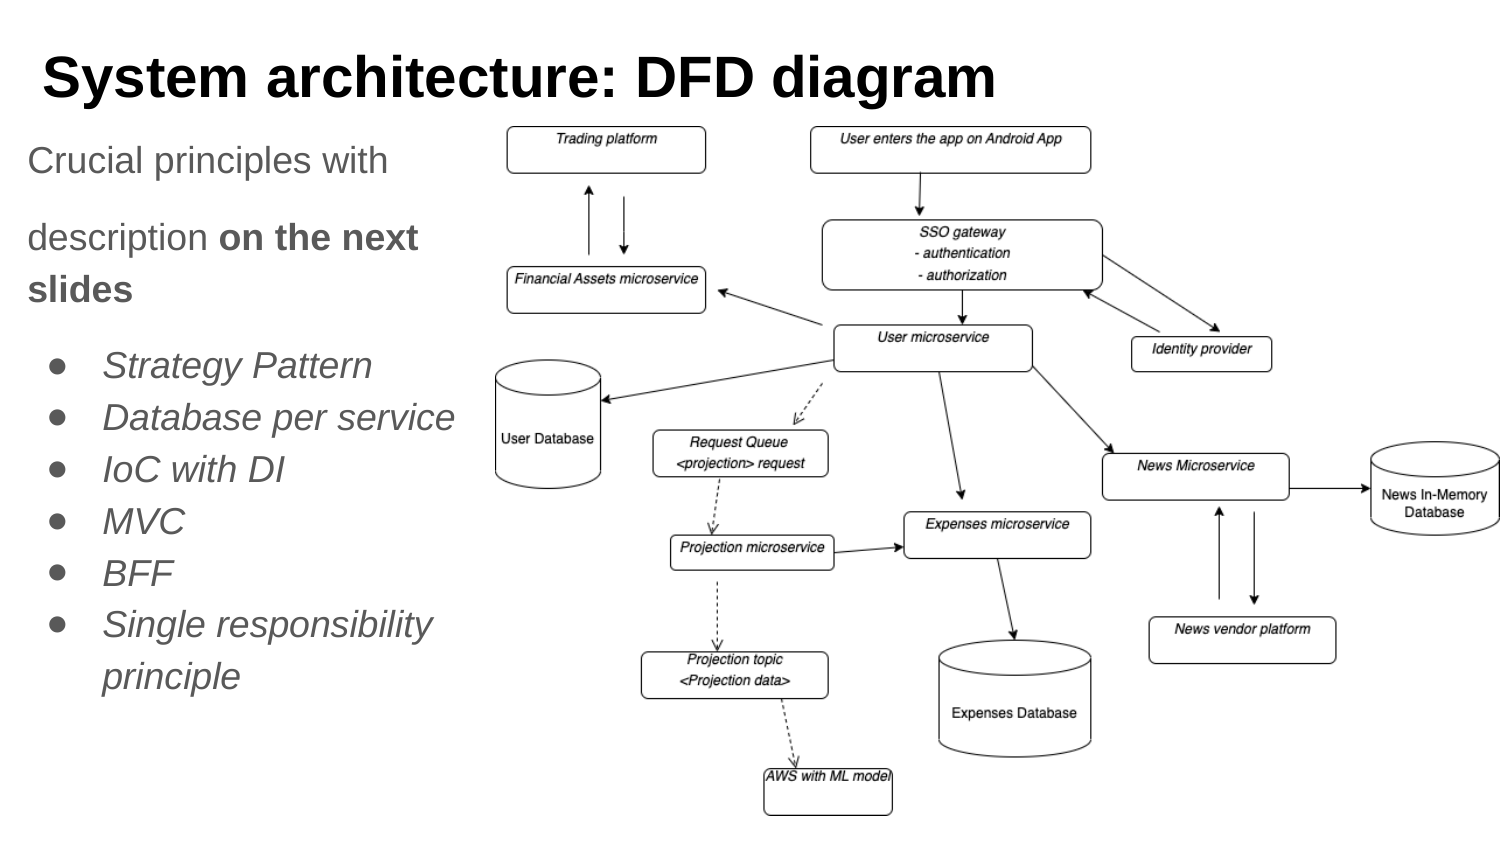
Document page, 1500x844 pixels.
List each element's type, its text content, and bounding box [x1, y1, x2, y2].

title System architecture: DFD diagram [27, 24, 1426, 124]
list Crucial principles with description on the next slides Strategy Pattern Database per service IoC with DI MVC BFF Single responsibility principle [12, 114, 541, 835]
picture [494, 125, 1500, 816]
